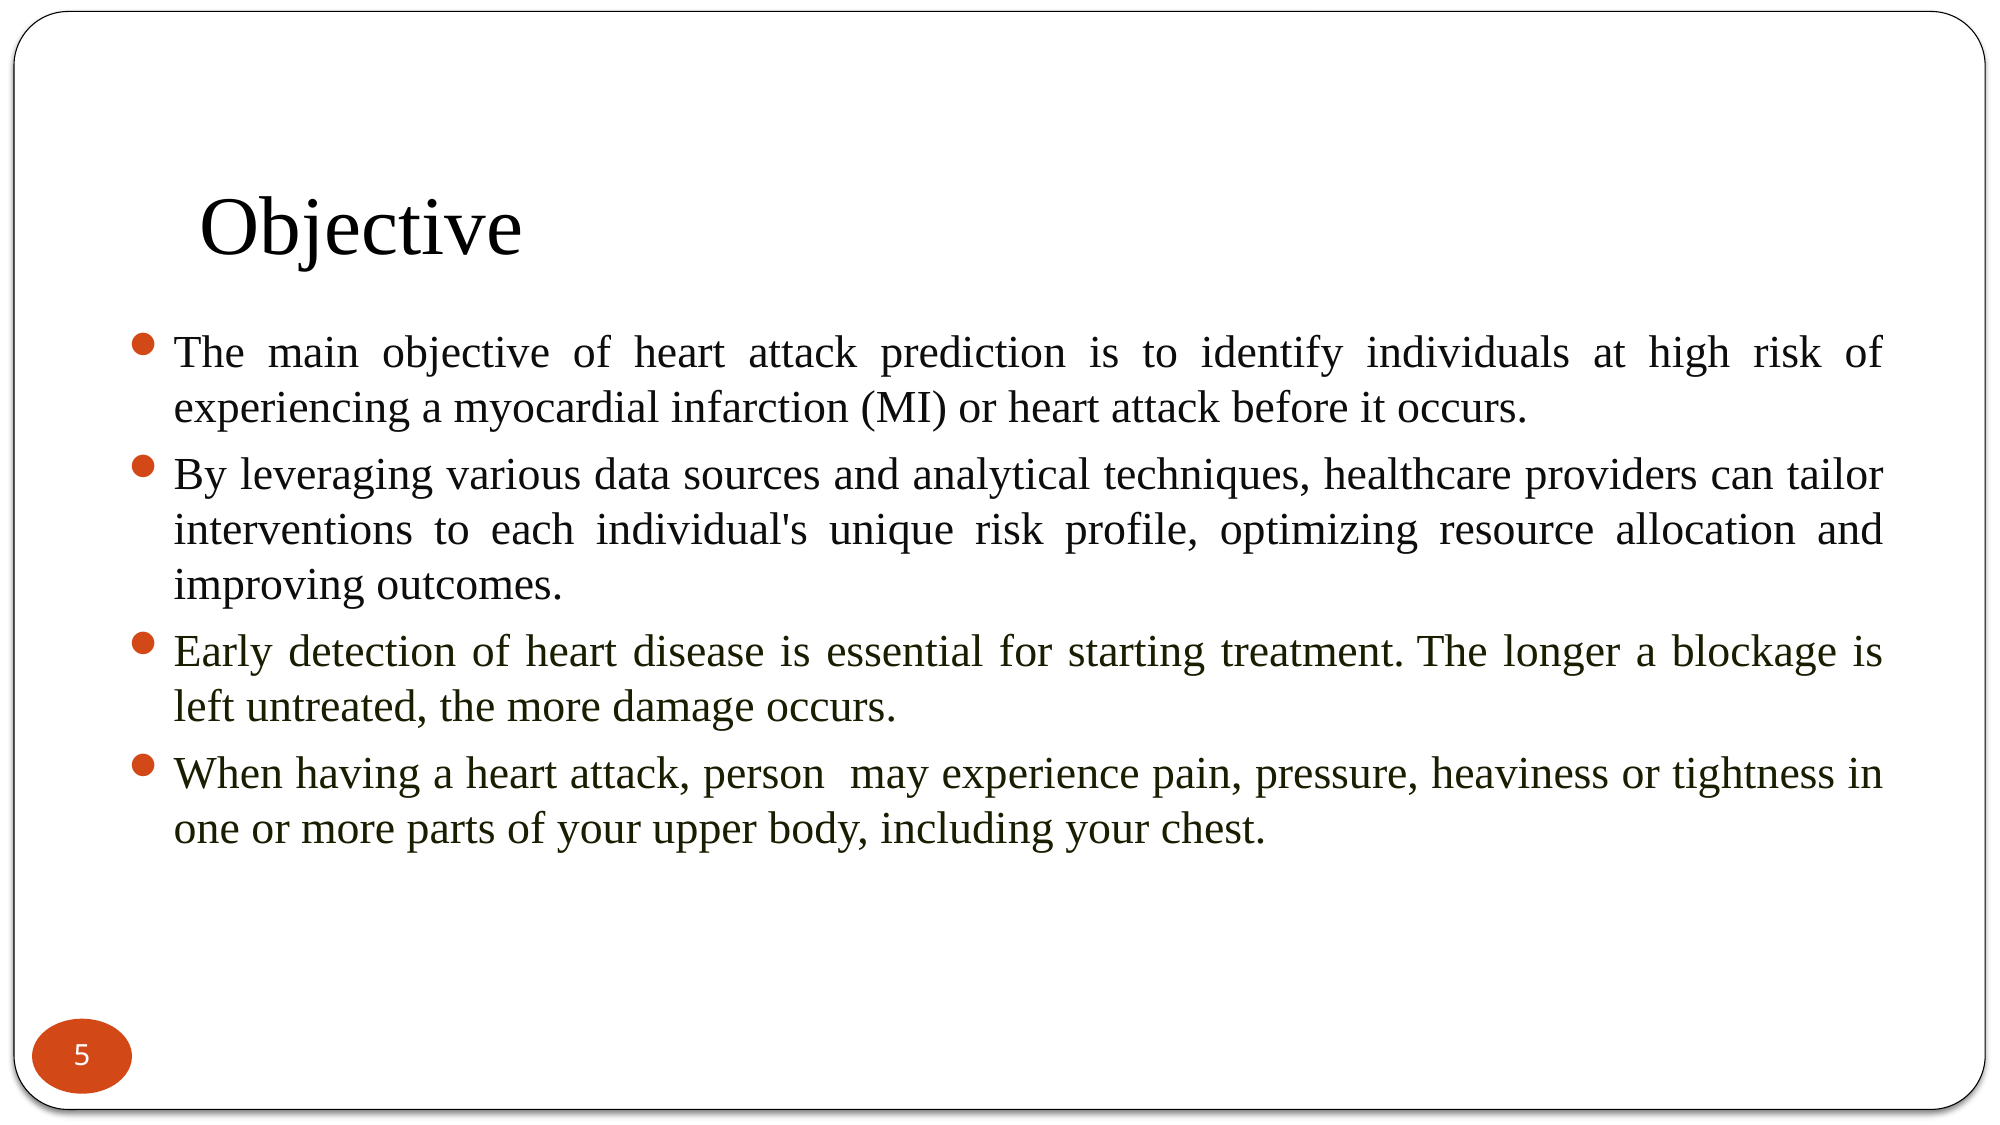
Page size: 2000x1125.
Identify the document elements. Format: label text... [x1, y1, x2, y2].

list The main objective of heart attack prediction is to identify individuals at high risk of experiencing a myocardial infarction (MI) or heart attack before it occurs. By leveraging various data sources and analytical techniques, healthcare providers can tailor interventions to each individual's unique risk profile, optimizing resource allocation and improving outcomes. Early detection of heart disease is essential for starting treatment. The longer a blockage is left untreated, the more damage occurs. When having a heart attack, person may experience pain, pressure, heaviness or tightness in one or more parts of your upper body, including your chest. [113, 314, 1900, 1005]
slide_number 5 [32, 1018, 132, 1094]
title Objective [185, 120, 1007, 286]
